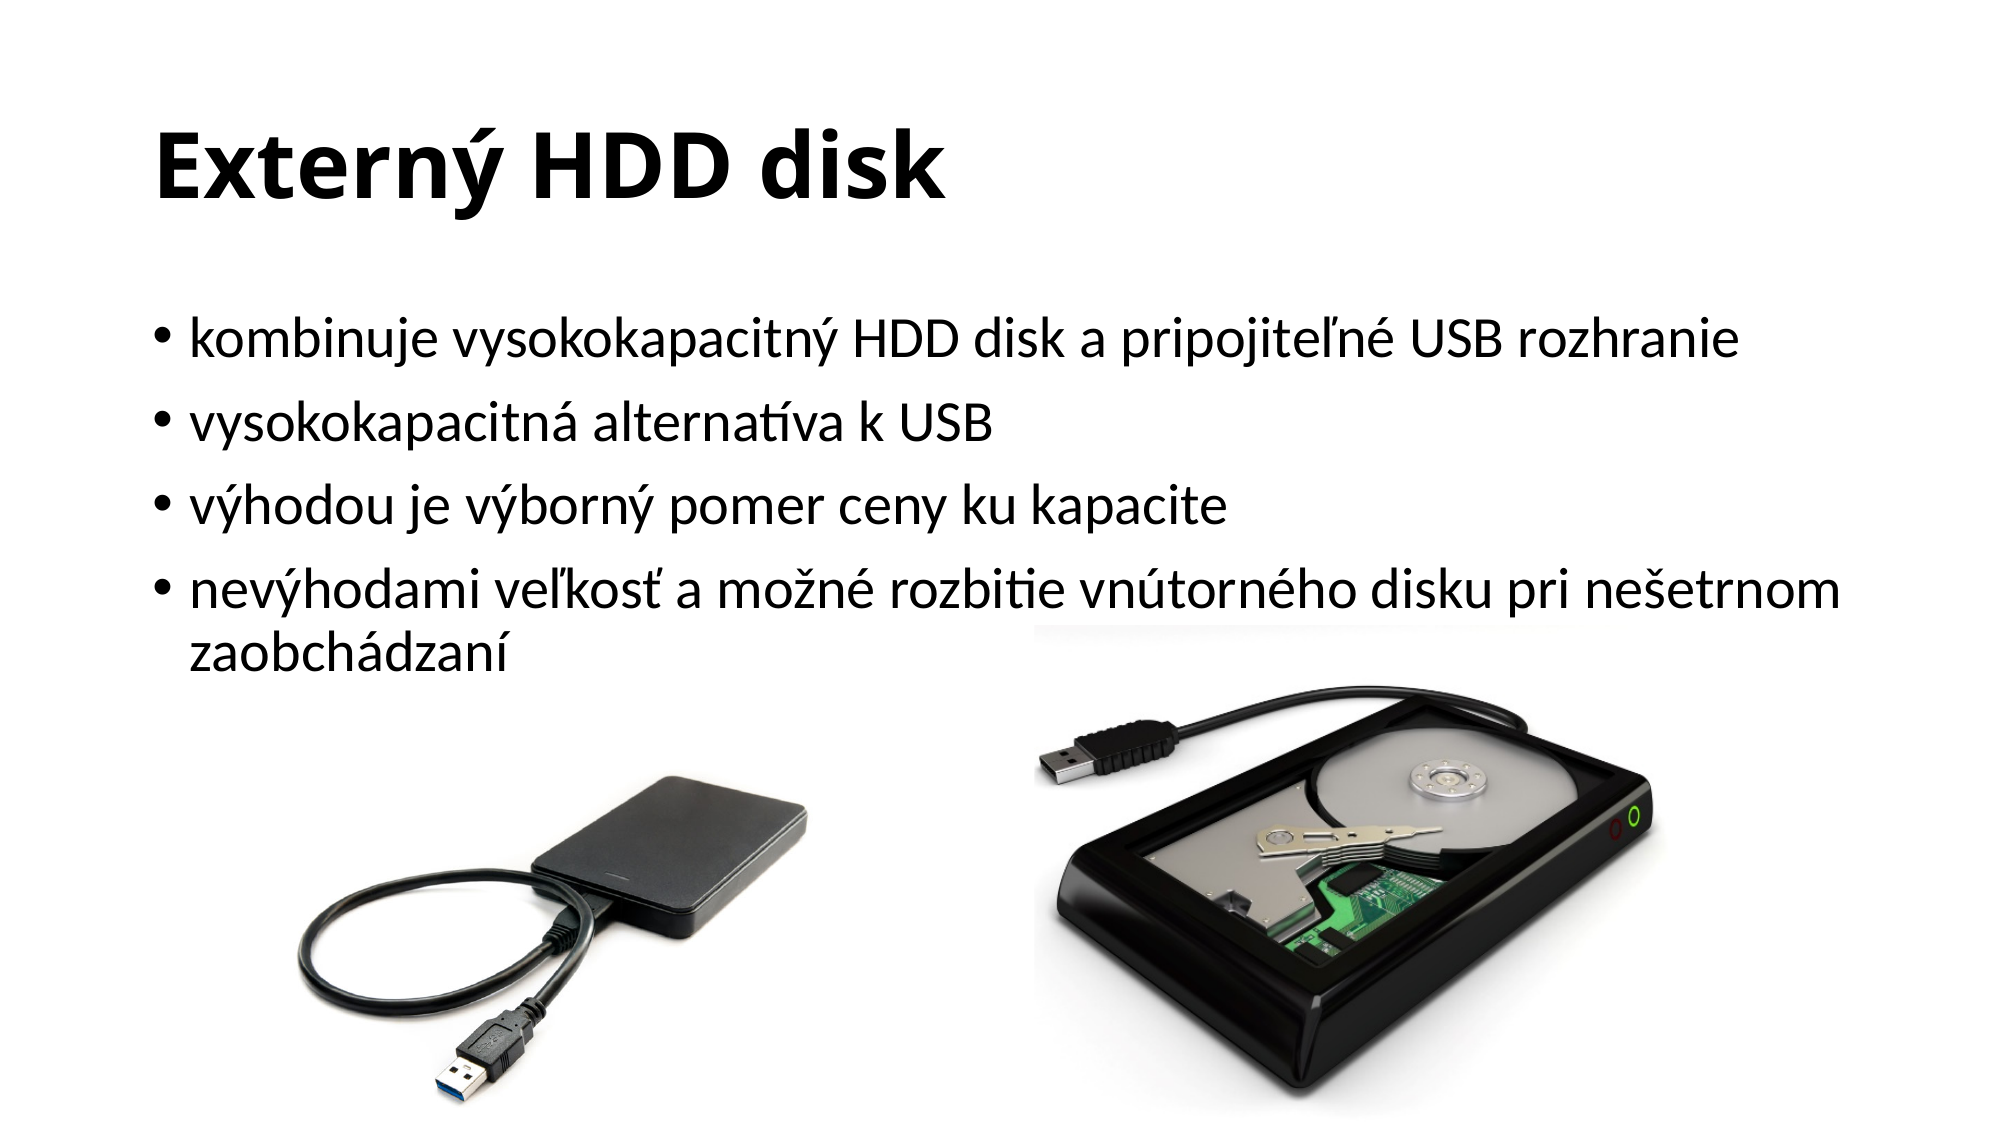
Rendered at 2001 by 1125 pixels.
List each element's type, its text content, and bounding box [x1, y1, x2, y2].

picture [1034, 625, 1724, 1125]
list kombinuje vysokokapacitný HDD disk a pripojiteľné USB rozhranie vysokokapacitná alternatíva k USB výhodou je výborný pomer ceny ku kapacite nevýhodami veľkosť a možné rozbitie vnútorného disku pri nešetrnom zaobchádzaní [137, 299, 1863, 1014]
picture [276, 743, 829, 1109]
title Externý HDD disk [137, 59, 1863, 278]
